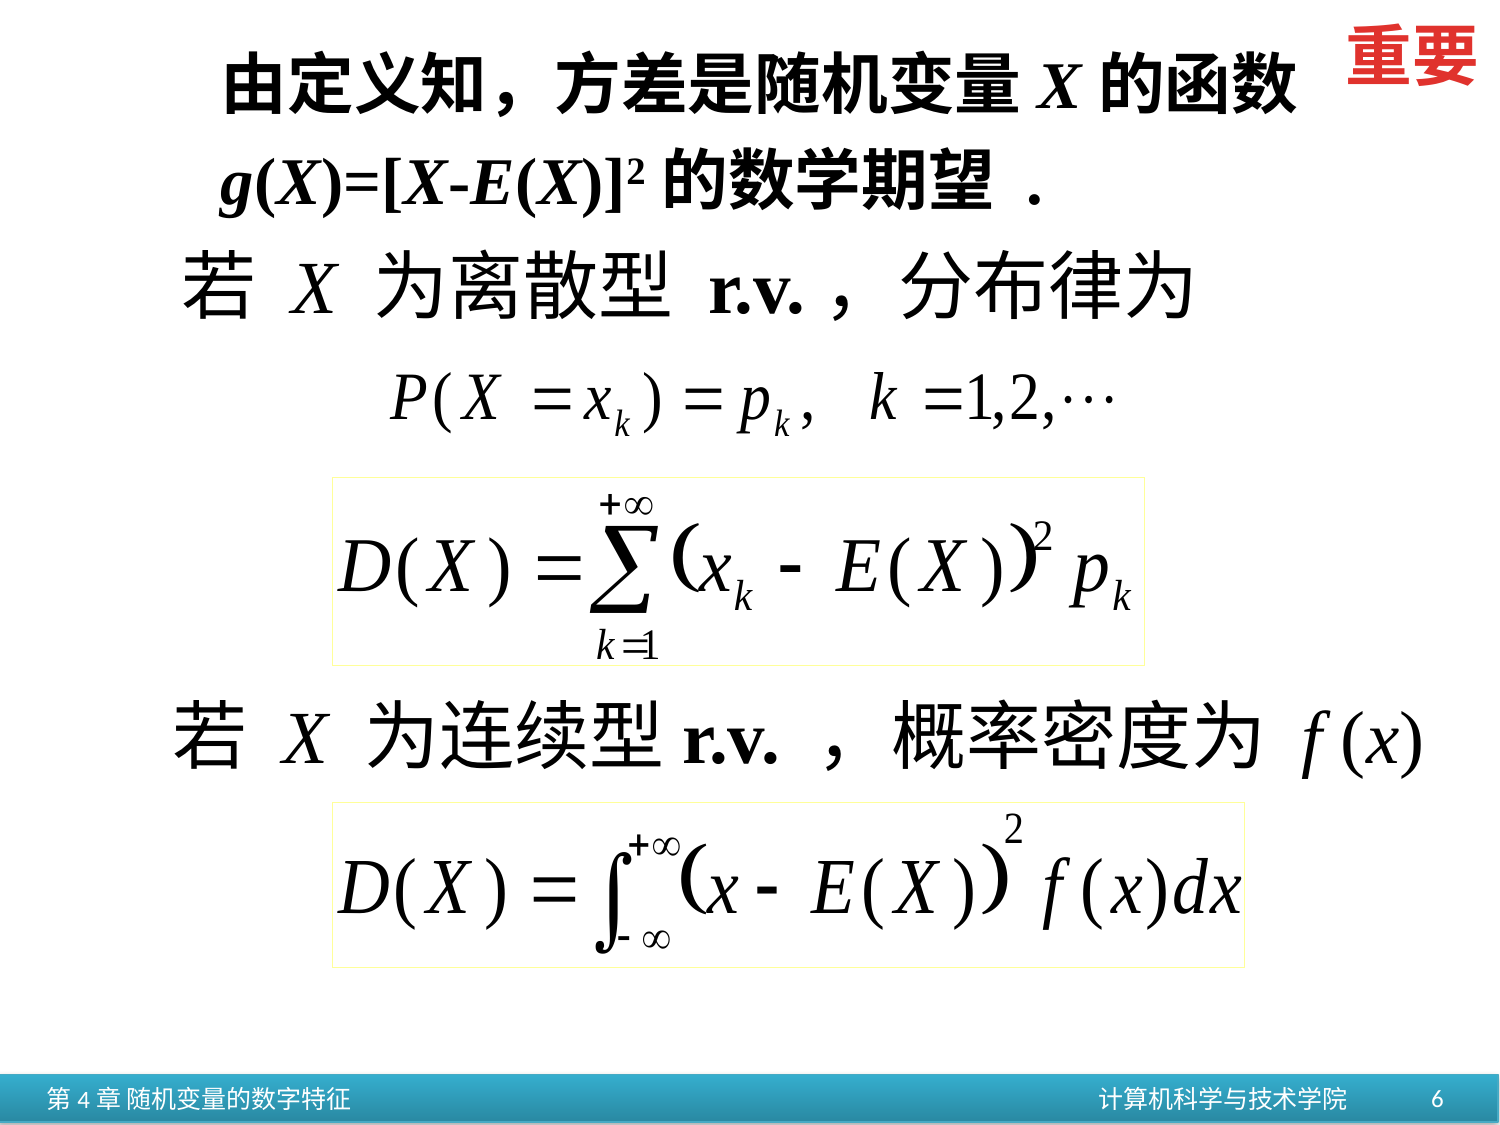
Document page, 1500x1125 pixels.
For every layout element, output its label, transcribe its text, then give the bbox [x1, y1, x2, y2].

text_box 重要 [1330, 5, 1495, 101]
text_box 由定义知，方差是随机变量X的函数g(X)=[X-E(X)]2的数学期望 . [206, 18, 1329, 226]
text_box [331, 477, 1145, 666]
text_box 若 X 为连续型r.v. ，概率密度为 f (x) [157, 681, 1439, 787]
text_box 若 X 为离散型 r.v.，分布律为 [166, 231, 1214, 337]
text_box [331, 802, 1245, 968]
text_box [384, 361, 1123, 442]
